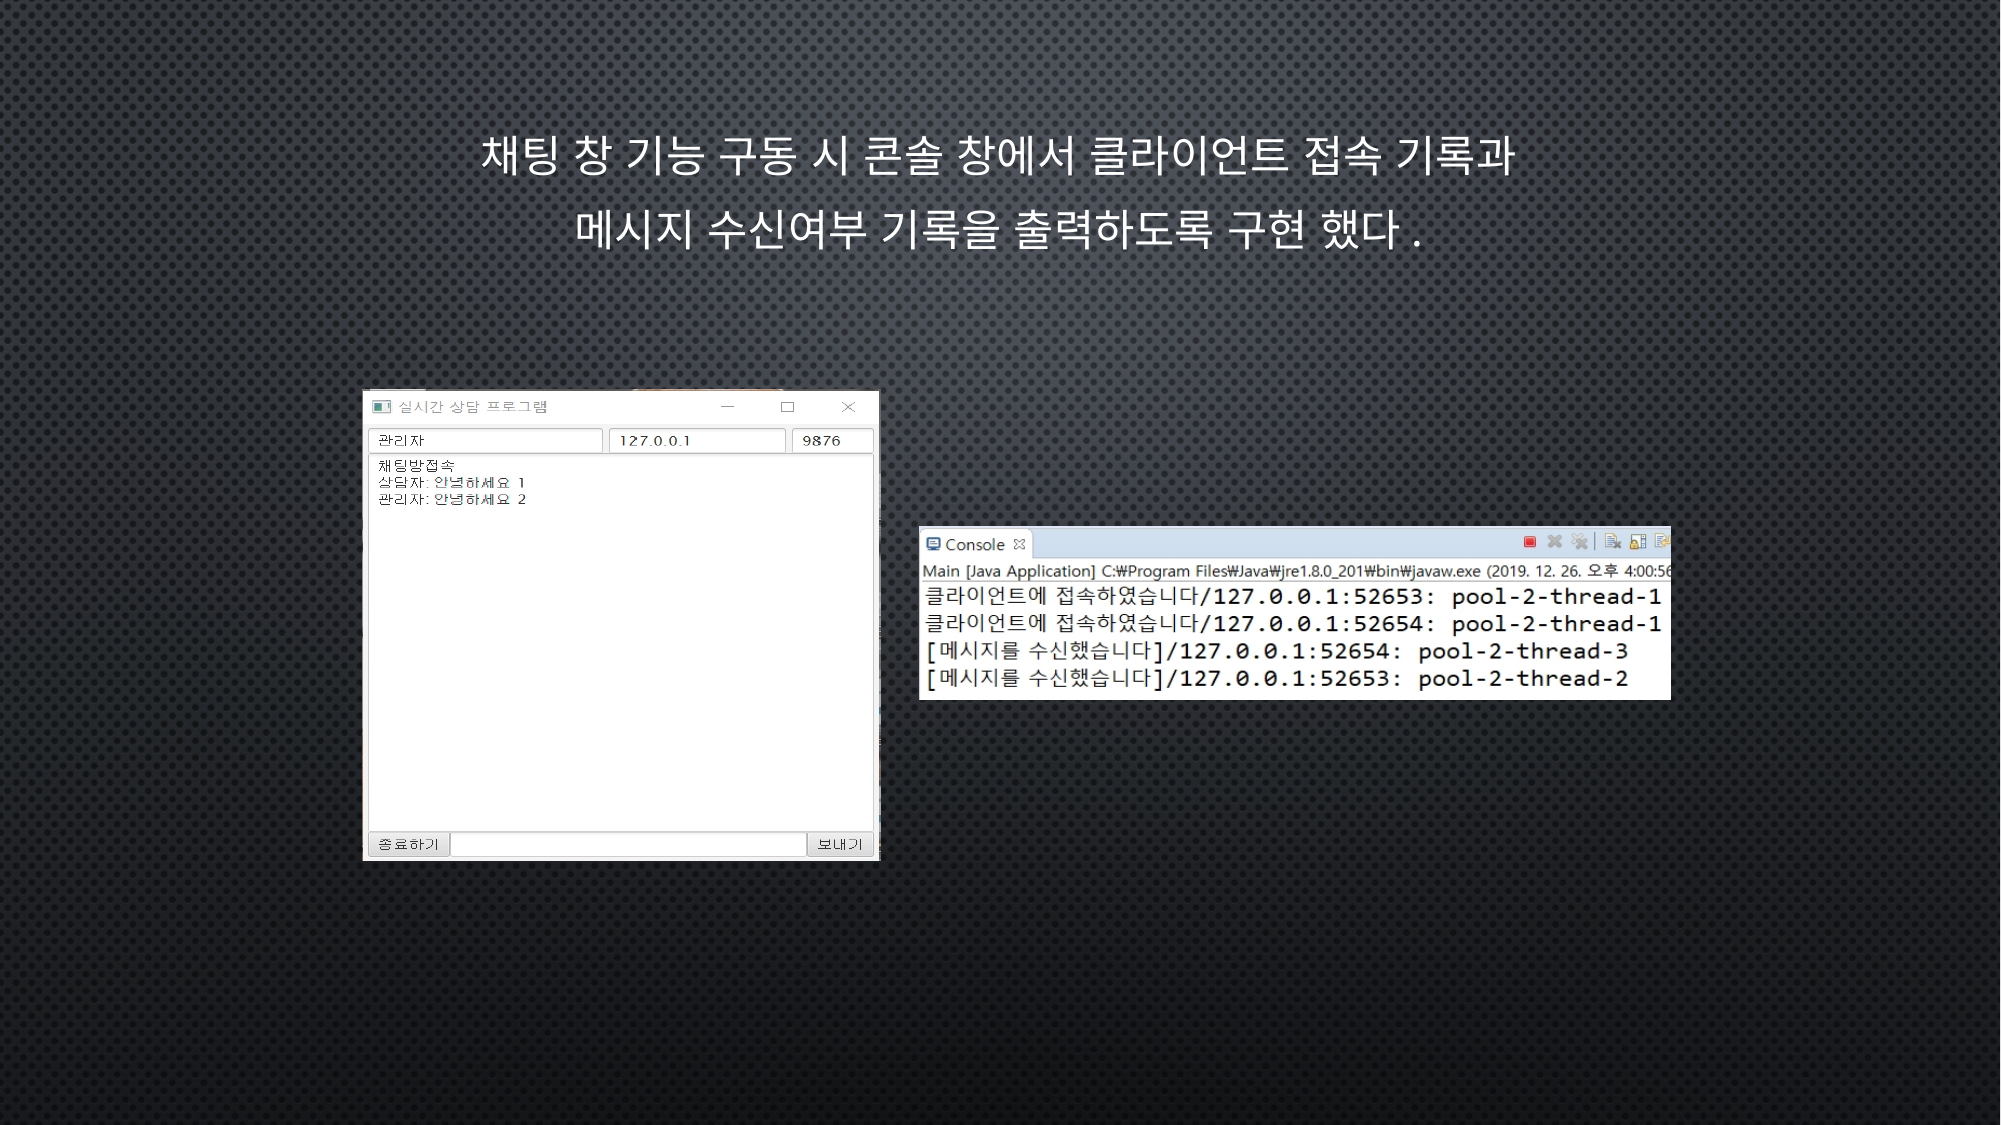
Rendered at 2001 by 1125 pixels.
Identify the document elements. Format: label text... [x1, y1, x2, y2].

picture [362, 389, 881, 861]
subtitle 채팅 창 기능 구동 시 콘솔 창에서 클라이언트 접속 기록과 메시지 수신여부 기록을 출력하도록 구현 했다. [287, 121, 1711, 950]
picture [919, 525, 1672, 700]
